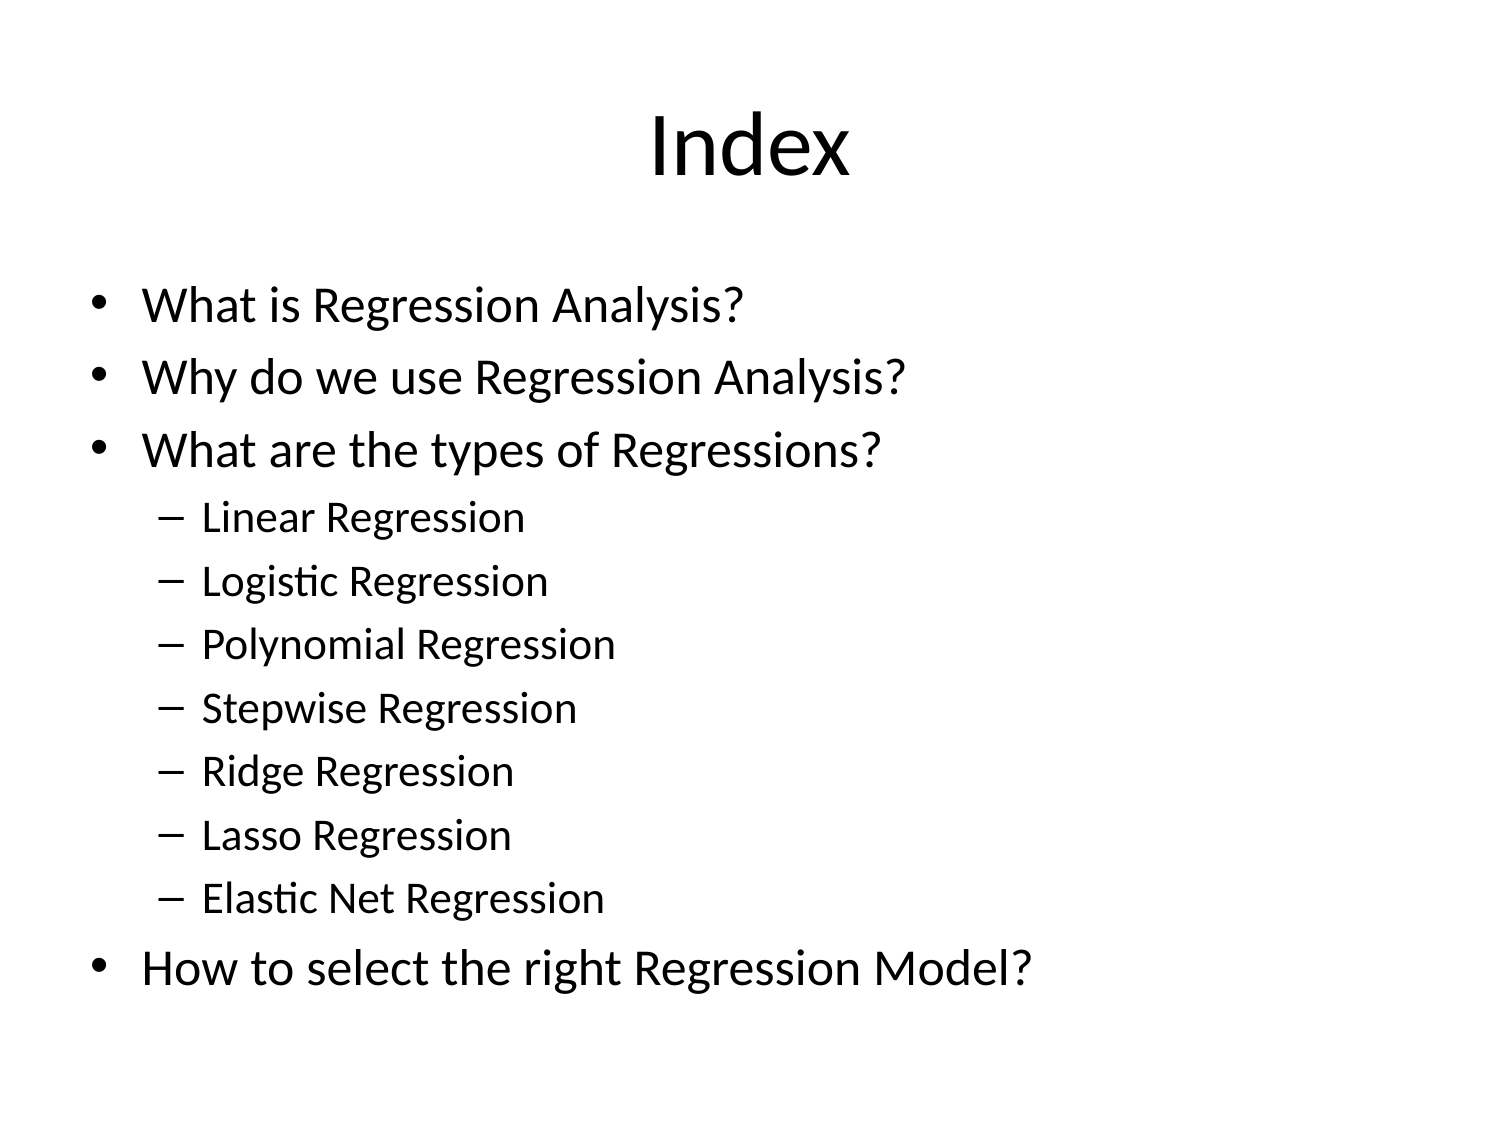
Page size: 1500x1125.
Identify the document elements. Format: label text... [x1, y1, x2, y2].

list What is Regression Analysis? Why do we use Regression Analysis? What are the types of Regressions? Linear Regression Logistic Regression Polynomial Regression Stepwise Regression Ridge Regression Lasso Regression Elastic Net Regression How to select the right Regression Model? [75, 262, 1425, 1005]
title Index [75, 45, 1425, 233]
